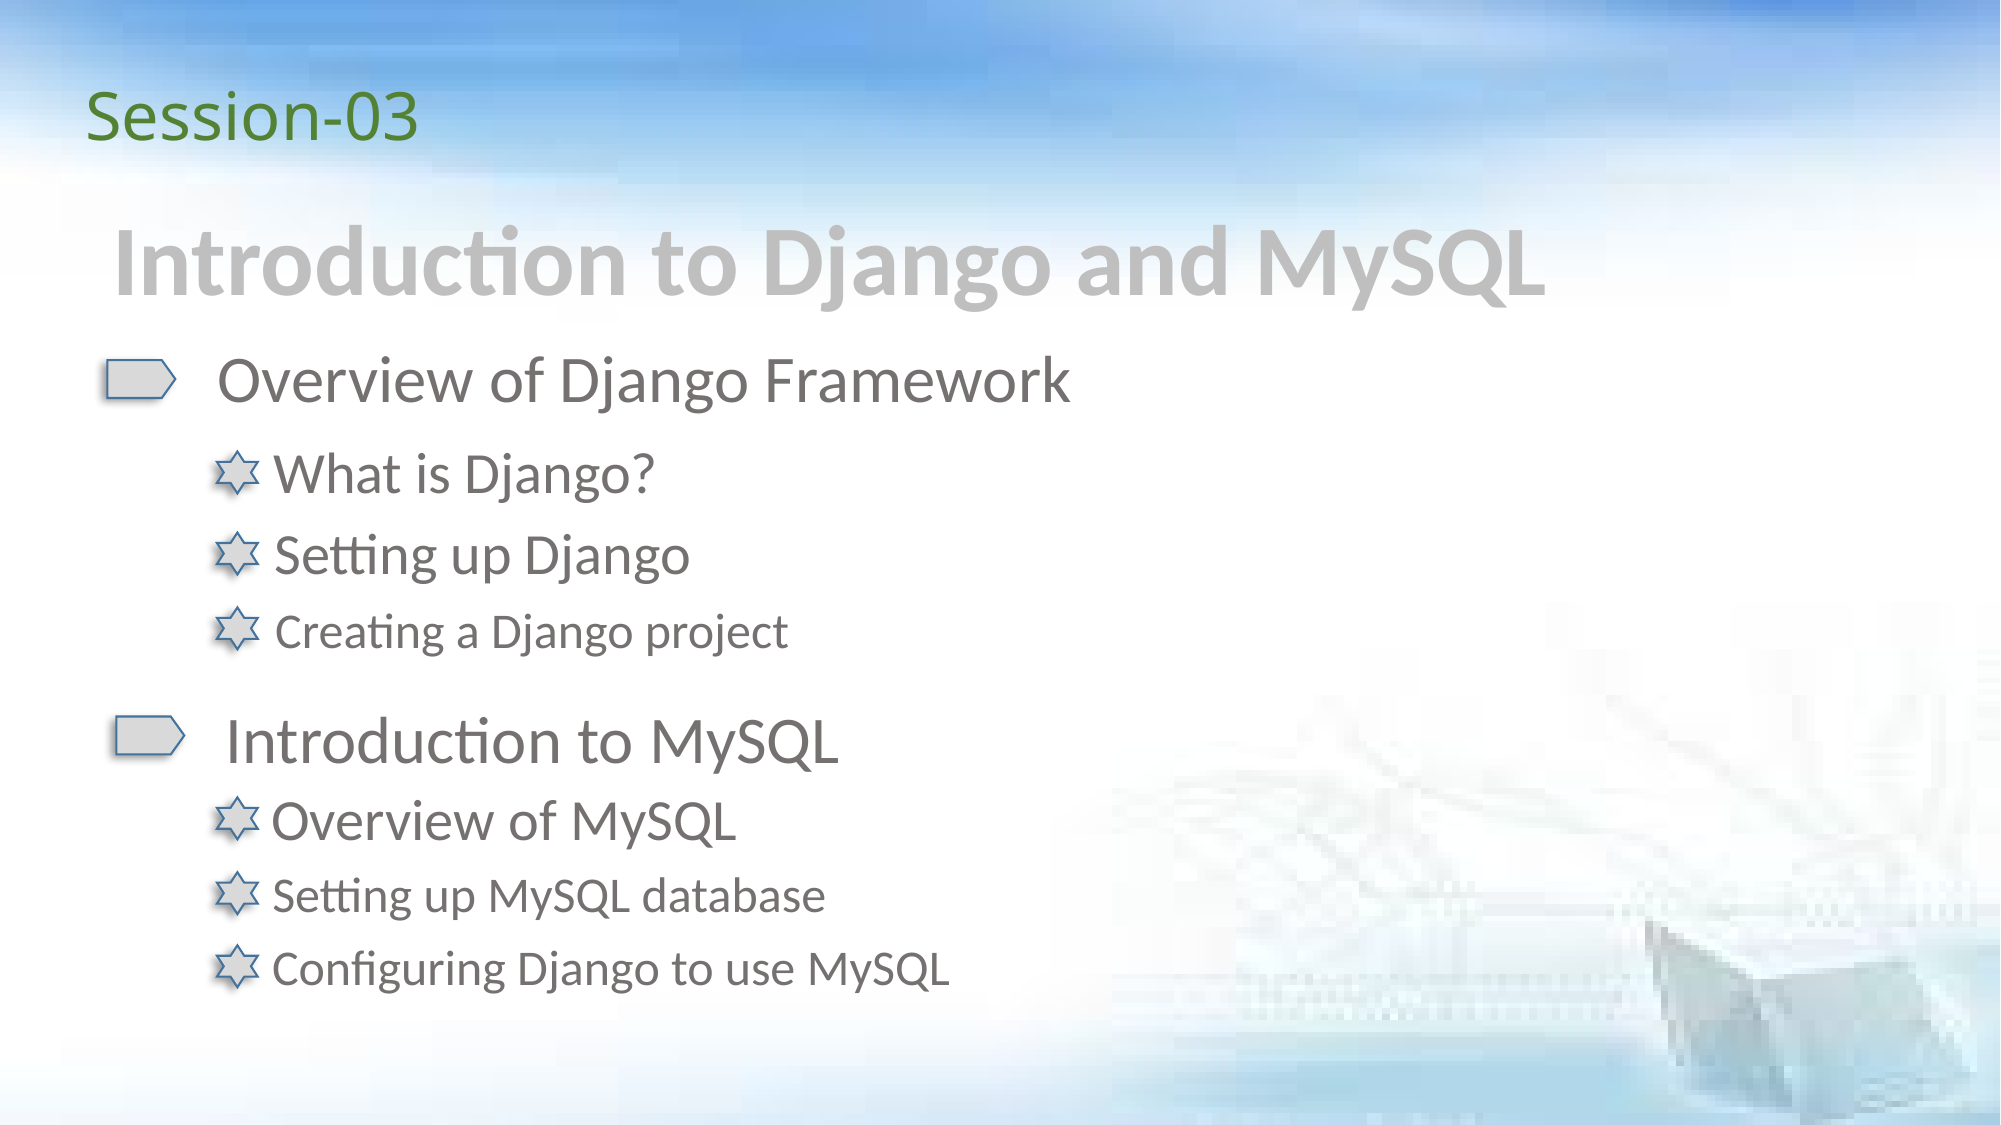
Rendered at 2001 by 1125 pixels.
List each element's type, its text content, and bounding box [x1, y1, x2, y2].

text_box [215, 530, 260, 577]
text_box Setting up Django [259, 508, 707, 594]
text_box [215, 870, 260, 917]
text_box Overview of Django Framework [202, 328, 1088, 423]
text_box What is Django? [258, 427, 673, 513]
text_box [215, 449, 260, 496]
text_box Overview of MySQL [256, 774, 752, 860]
text_box Setting up MySQL database [257, 855, 842, 928]
text_box [215, 795, 260, 842]
text_box [106, 359, 177, 400]
text_box Creating a Django project [260, 591, 805, 666]
text_box Introduction to Django and MySQL [97, 188, 1564, 324]
text_box Introduction to MySQL [210, 689, 856, 785]
text_box Configuring Django to use MySQL [257, 928, 966, 1004]
text_box Session-03 [70, 66, 436, 161]
text_box [215, 605, 260, 652]
text_box [115, 715, 186, 756]
text_box [215, 943, 260, 990]
